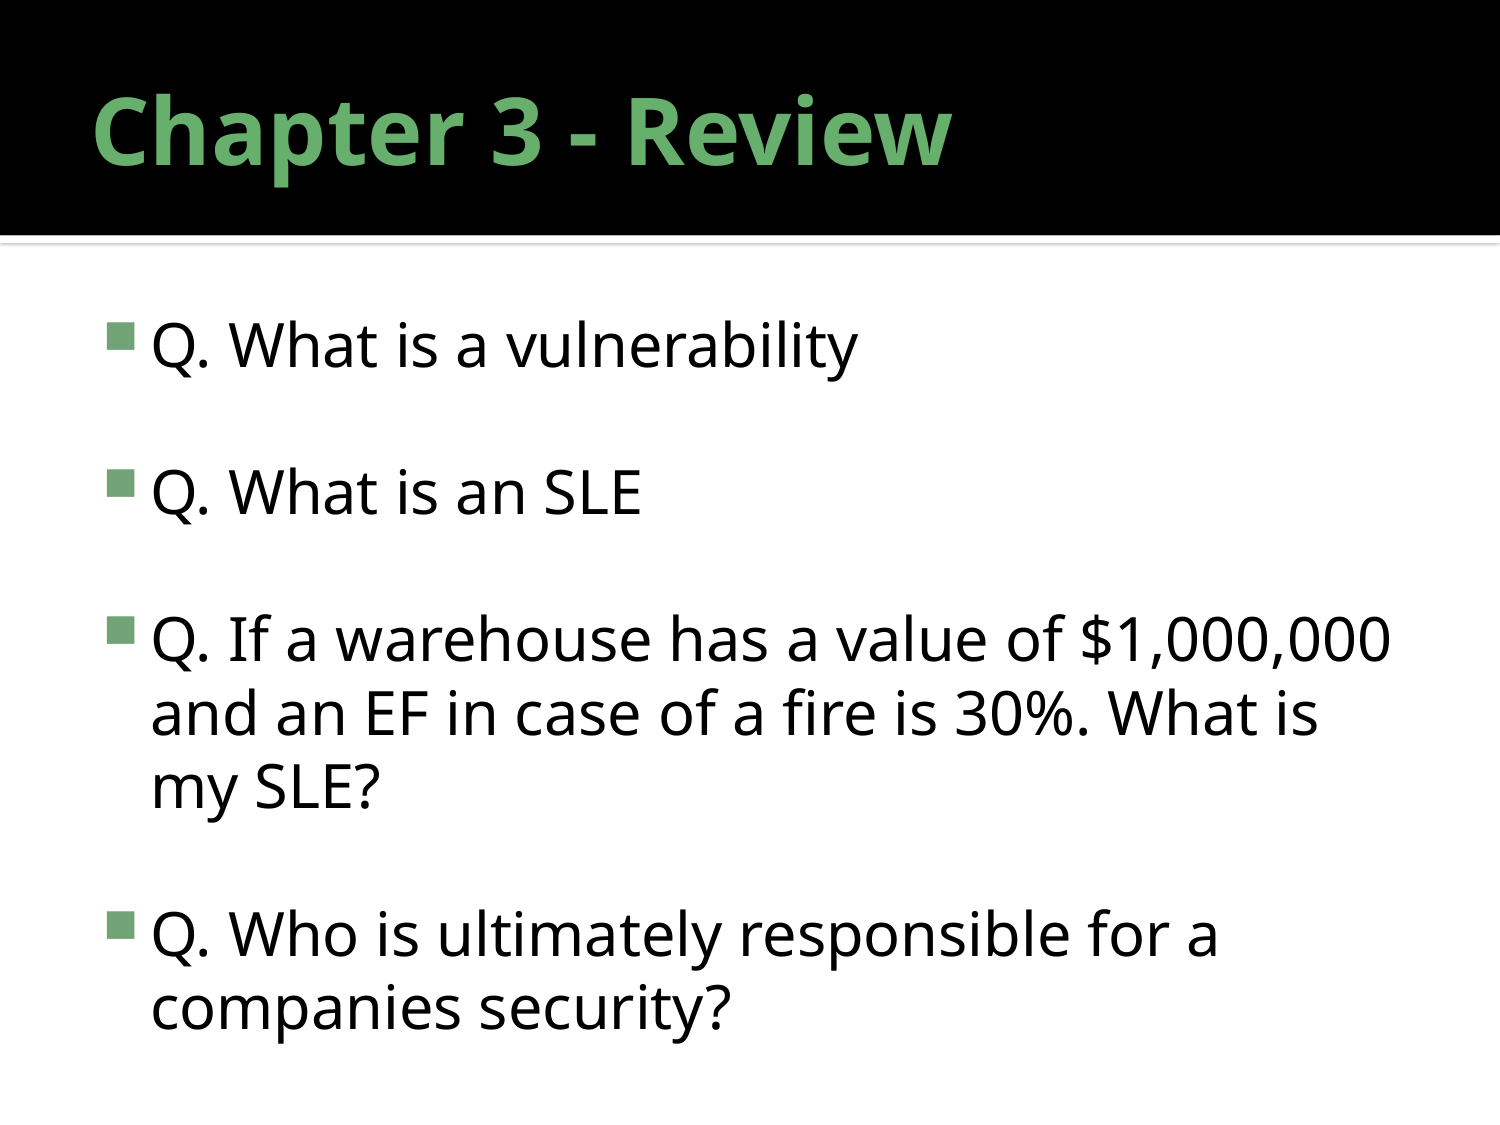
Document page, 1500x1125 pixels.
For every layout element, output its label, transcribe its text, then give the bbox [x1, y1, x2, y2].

list Q. What is a vulnerability Q. What is an SLE Q. If a warehouse has a value of $1,000,000 and an EF in case of a fire is 30%. What is my SLE? Q. Who is ultimately responsible for a companies security? [75, 291, 1425, 1050]
title Chapter 3 - Review [75, 25, 1425, 231]
